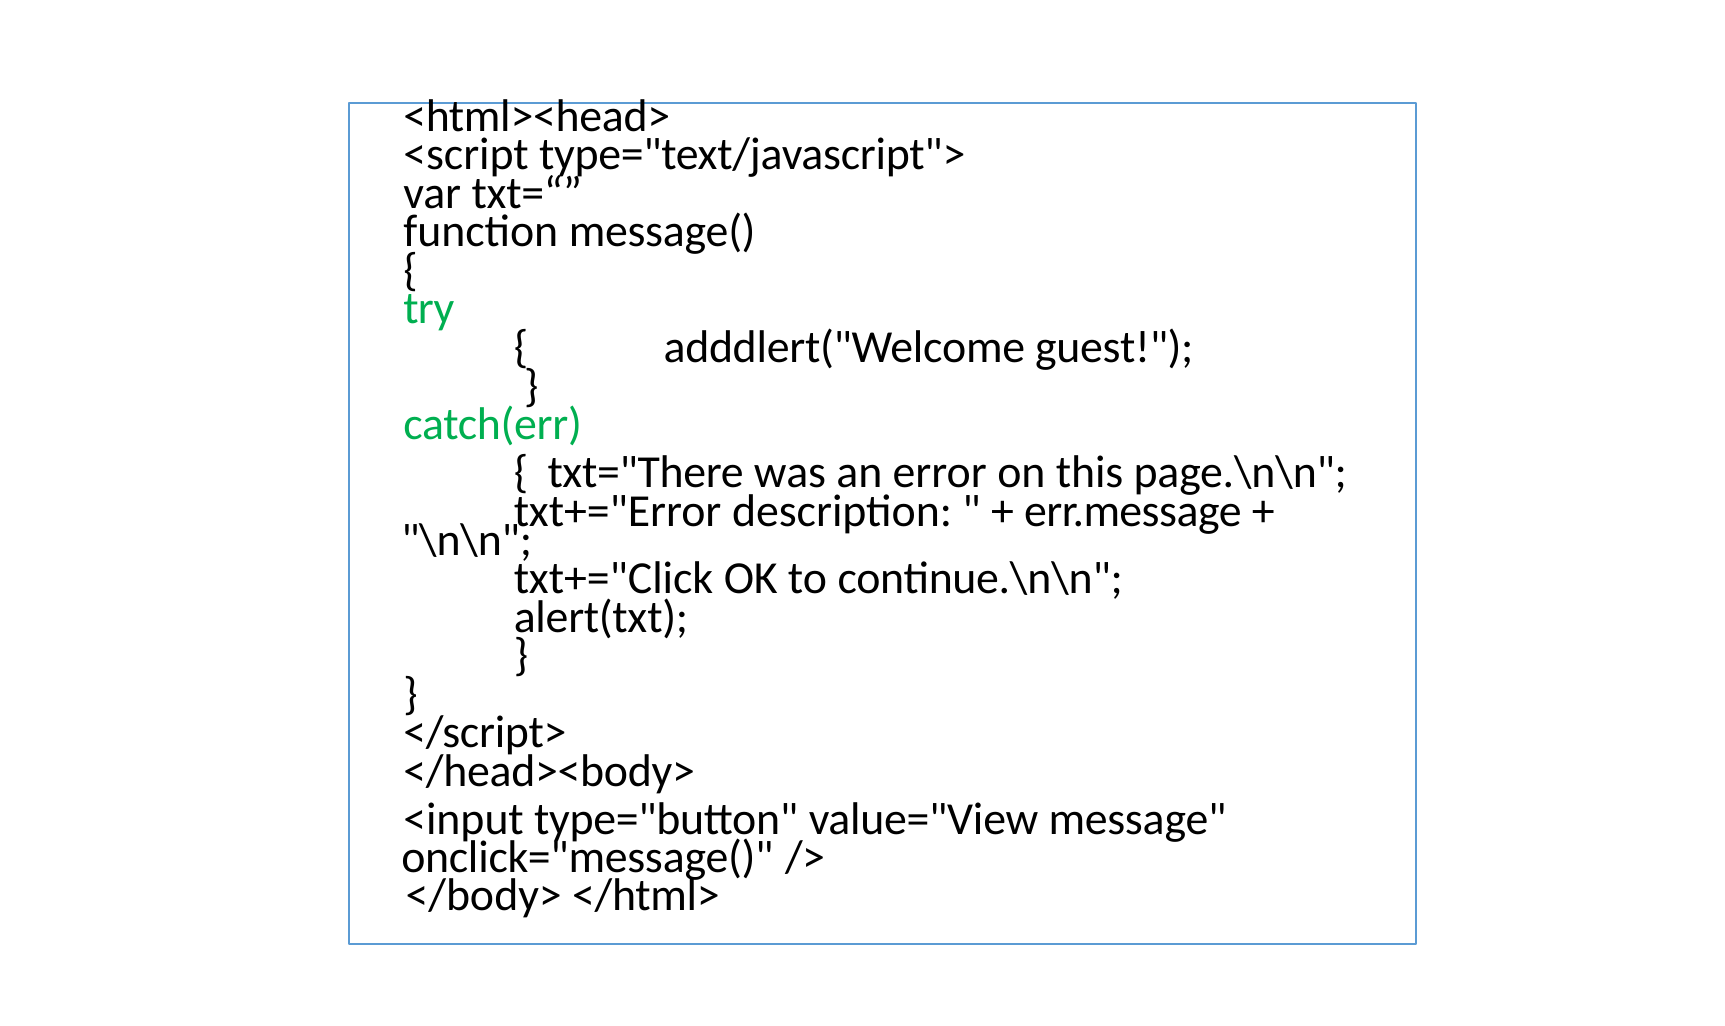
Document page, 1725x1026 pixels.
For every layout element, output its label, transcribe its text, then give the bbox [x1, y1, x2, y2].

text_box <html><head> <script type="text/javascript"> var txt=“” function message() { try { adddlert("Welcome guest!"); } catch(err) { txt="There was an error on this page.\n\n"; txt+="Error description: " + err.message + "\n\n"; txt+="Click OK to continue.\n\n"; alert(txt); } } </script> </head><body> <input type="button" value="View message" onclick="message()" /> </body> </html> [399, 91, 1357, 920]
text_box [348, 102, 1416, 944]
